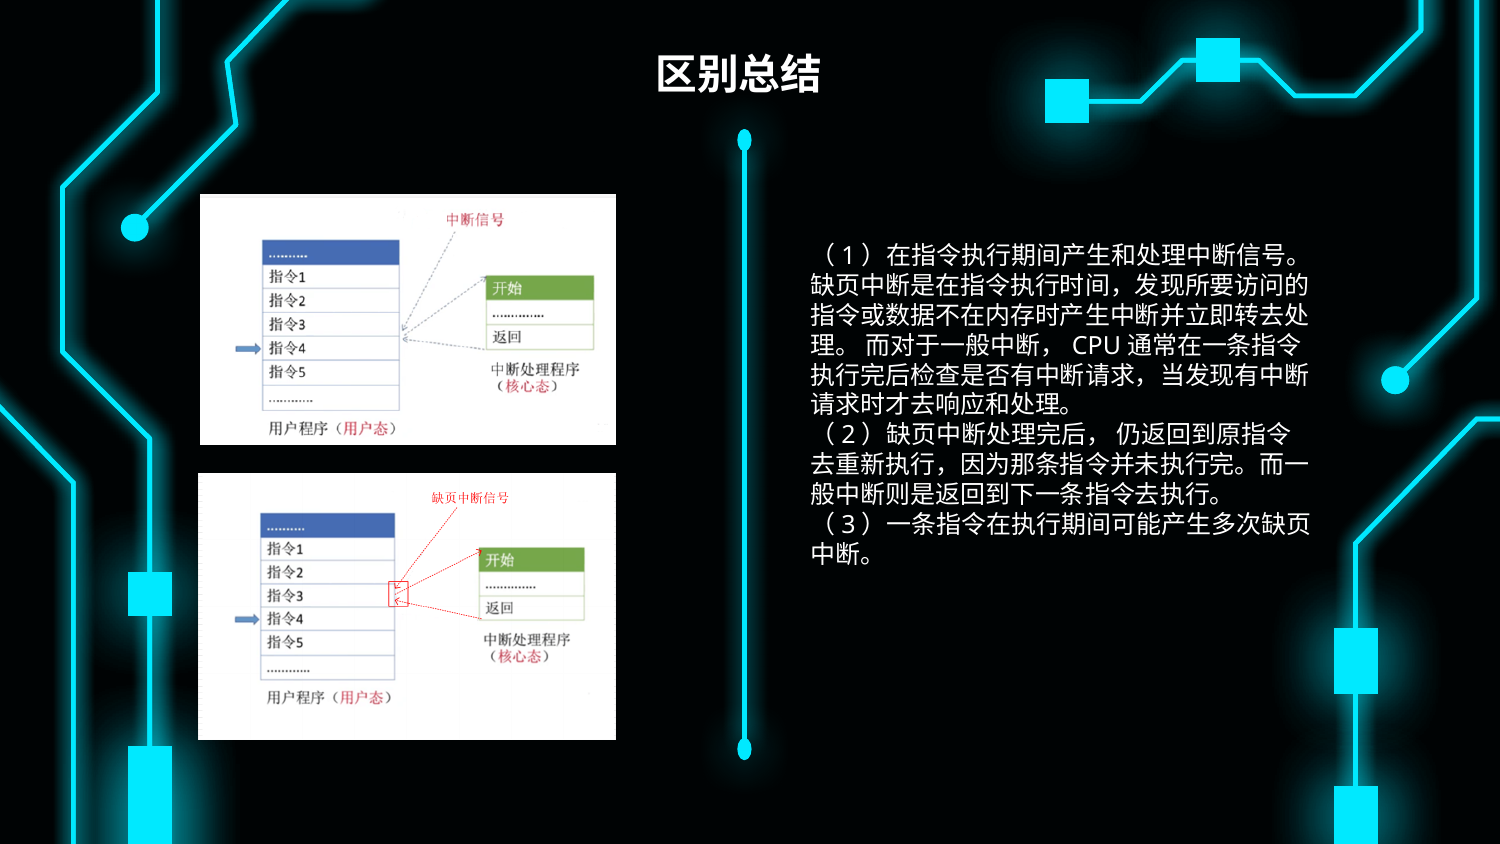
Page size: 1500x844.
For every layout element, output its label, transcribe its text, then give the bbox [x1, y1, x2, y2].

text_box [617, 438, 1059, 451]
subtitle （1）在指令执行期间产生和处理中断信号。缺页中断是在指令执行时间，发现所要访问的指令或数据不在内存时产生中断并立即转去处理。 而对于一般中断，CPU通常在一条指令执行完后检查是否有中断请求，当发现有中断请求时才去响应和处理。 （2）缺页中断处理完后， 仍返回到原指令去重新执行，因为那条指令并未执行完。而一般中断则是返回到下一条指令去执行。 （3）一条指令在执行期间可能产生多次缺页中断。 [795, 224, 1331, 620]
picture [198, 473, 616, 740]
text_box 区别总结 [595, 37, 883, 116]
picture [200, 193, 616, 445]
